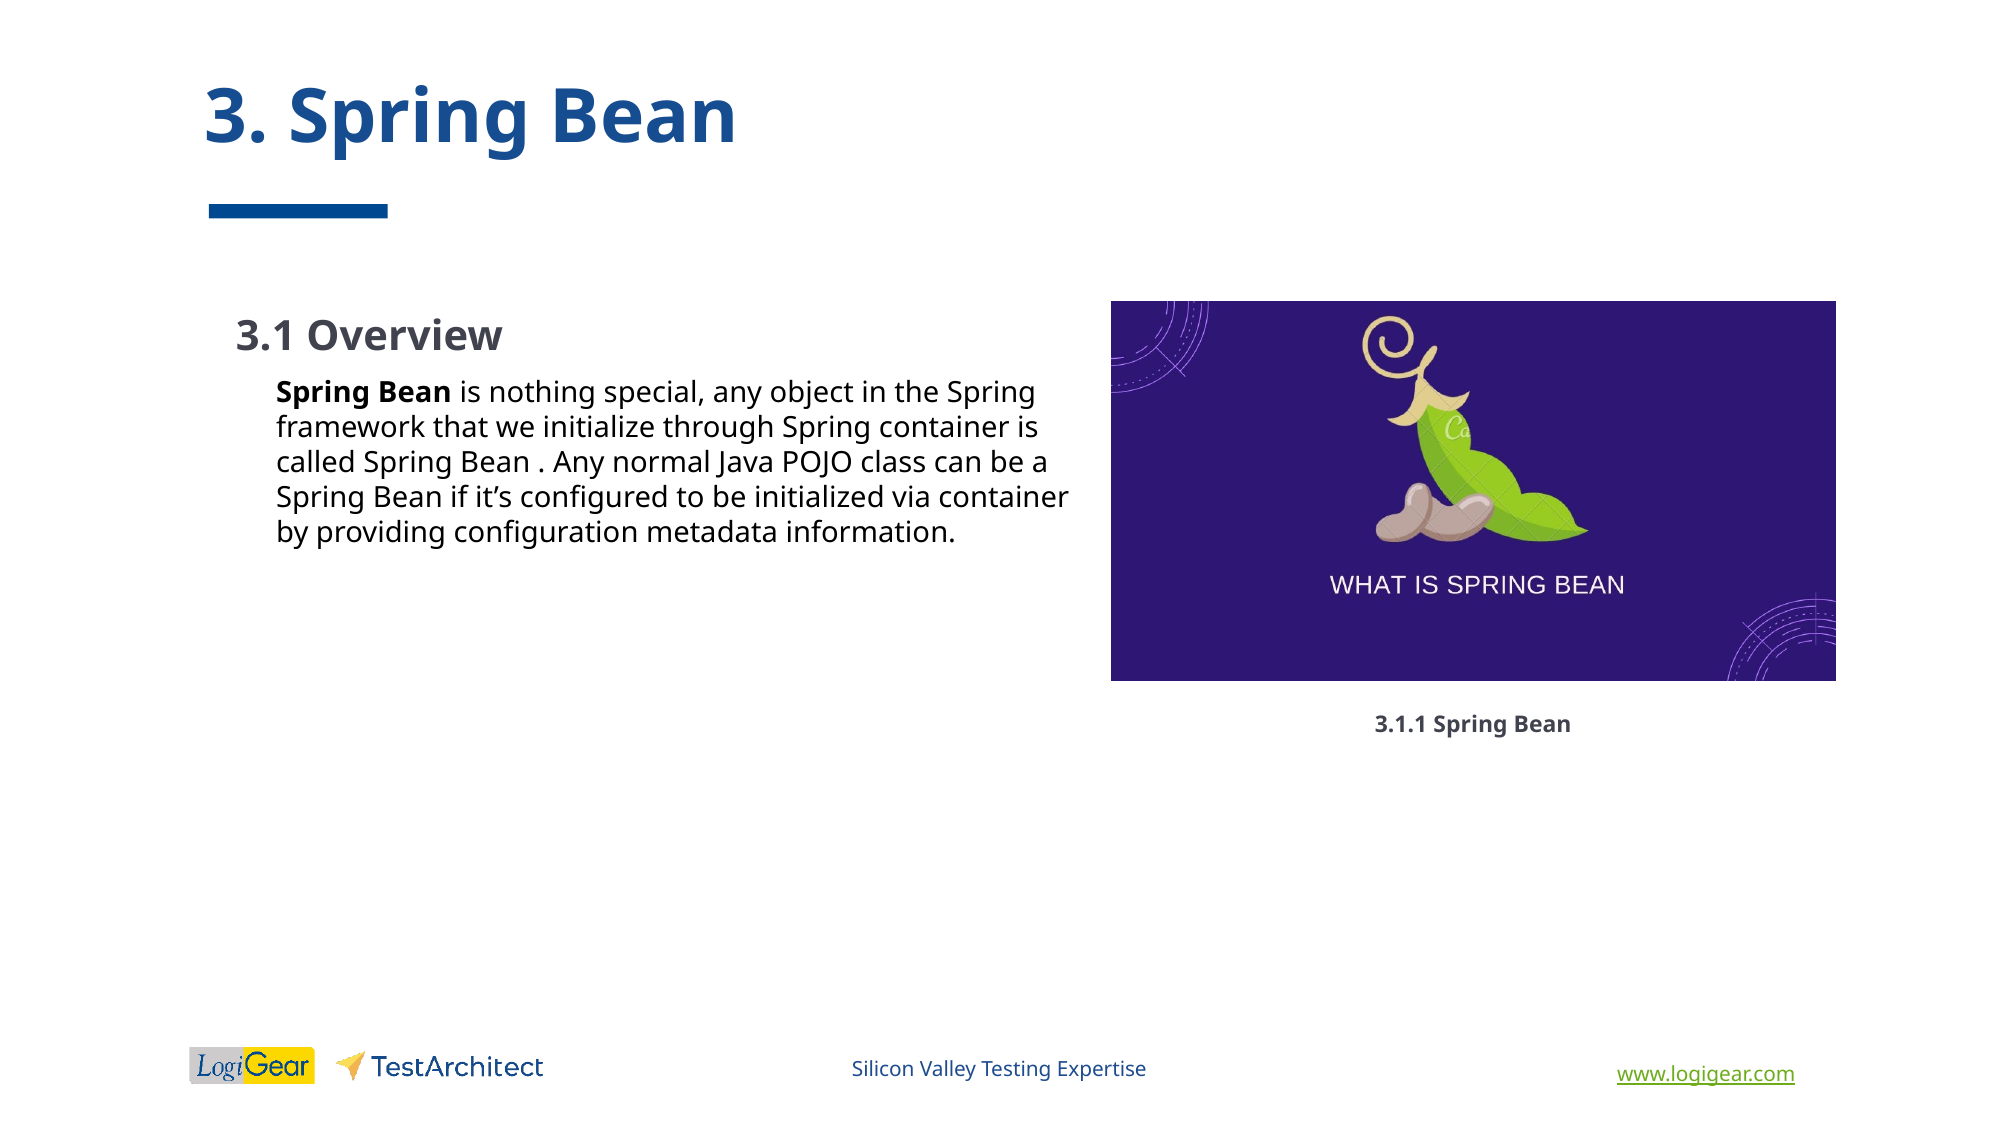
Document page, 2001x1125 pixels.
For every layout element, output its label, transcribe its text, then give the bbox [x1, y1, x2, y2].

picture [189, 1047, 315, 1085]
picture [335, 1051, 543, 1081]
picture [1110, 301, 1836, 681]
text_box 3.1 Overview [220, 301, 518, 367]
text_box Spring Bean is nothing special, any object in the Spring framework that we initialize through Spring container is called Spring Bean . Any normal Java POJO class can be a Spring Bean if it’s configured to be initialized via container by providing configuration metadata information. [261, 365, 1091, 556]
text_box 3.1.1 Spring Bean [1360, 702, 1587, 745]
title 3. Spring Bean [189, 54, 1809, 171]
